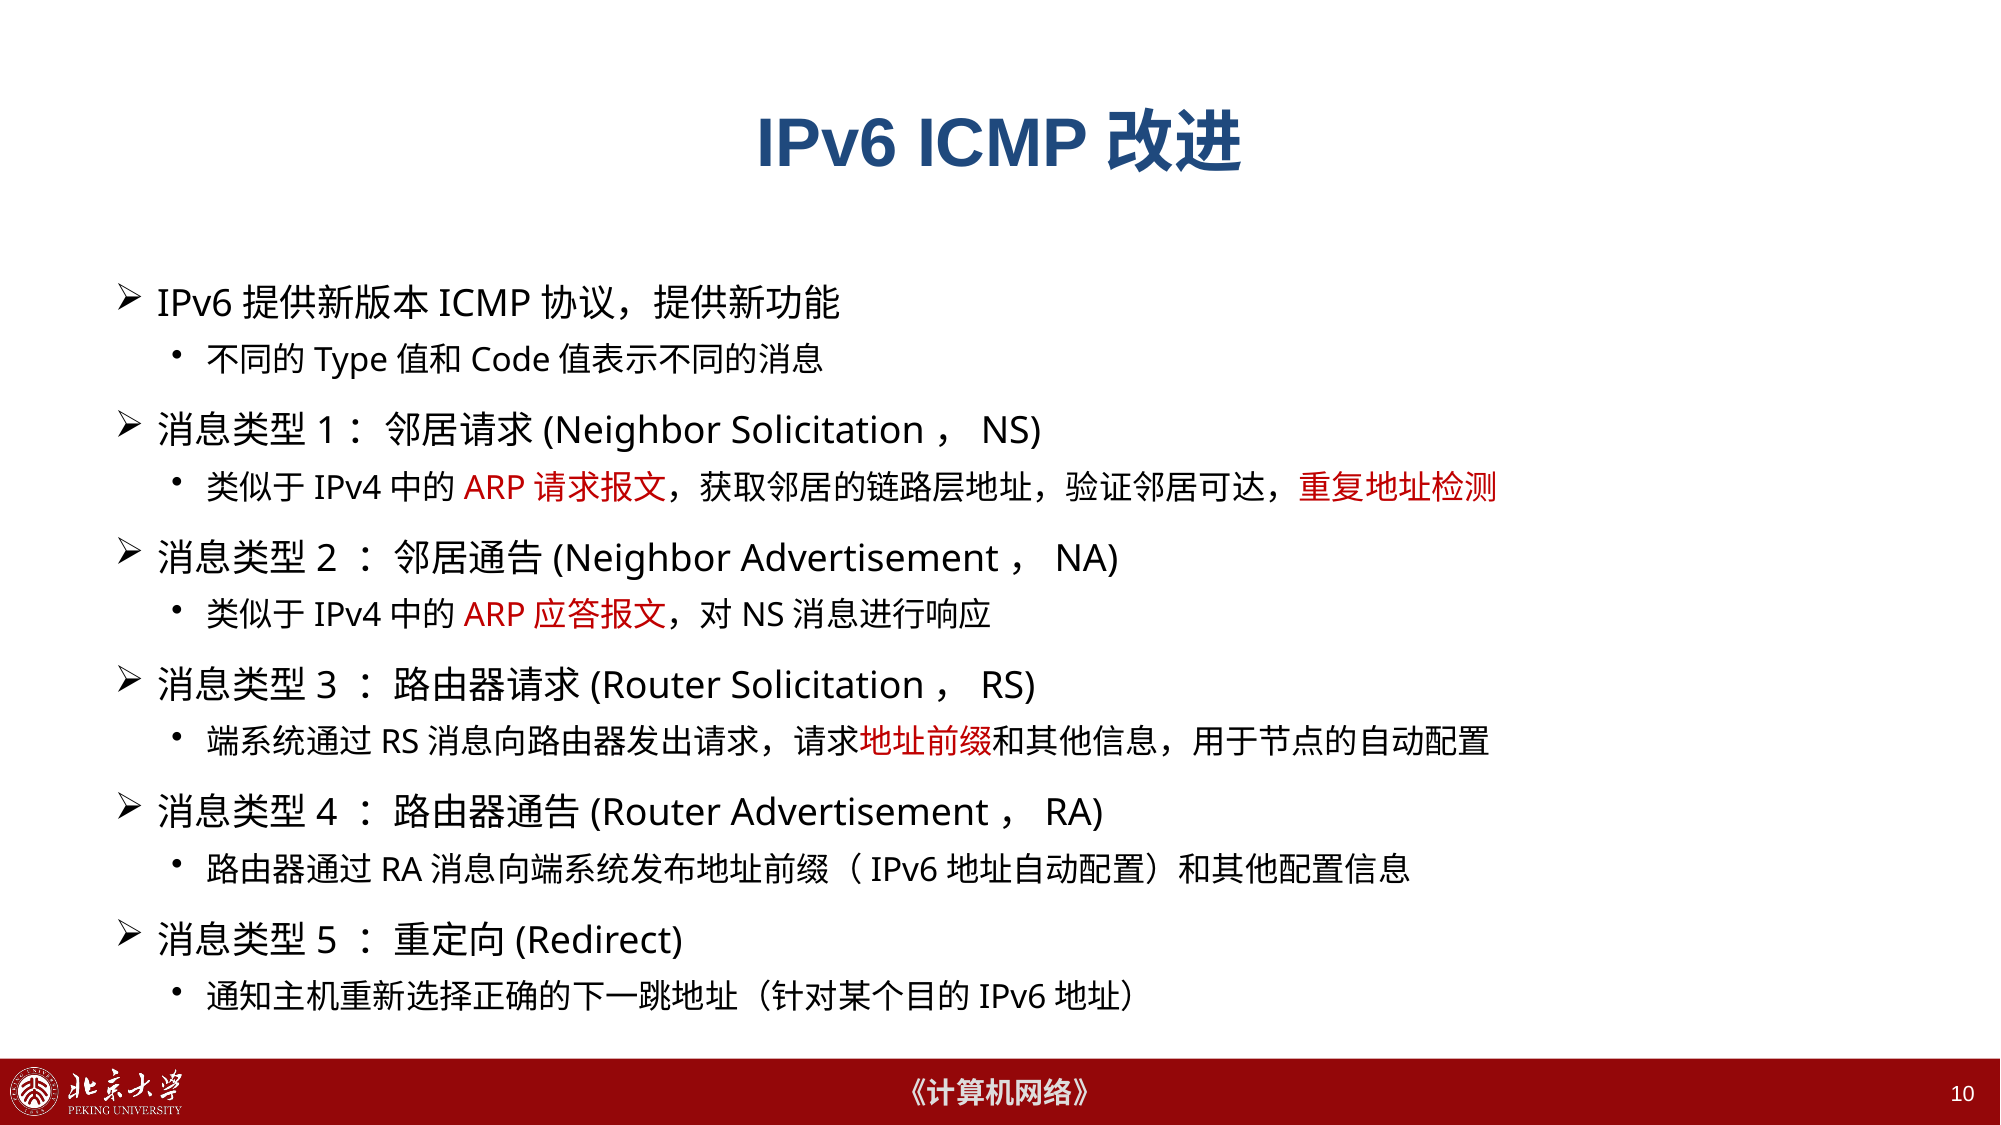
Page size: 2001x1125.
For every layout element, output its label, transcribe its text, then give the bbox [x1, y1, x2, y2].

slide_number 10 [1522, 1072, 1990, 1125]
list IPv6提供新版本ICMP协议，提供新功能 不同的Type值和Code值表示不同的消息 消息类型1：邻居请求(Neighbor Solicitation，NS) 类似于IPv4中的ARP请求报文，获取邻居的链路层地址，验证邻居可达，重复地址检测 消息类型2 ：邻居通告(Neighbor Advertisement，NA) 类似于IPv4中的ARP应答报文，对NS消息进行响应 消息类型3 ：路由器请求(Router Solicitation，RS) 端系统通过RS消息向路由器发出请求，请求地址前缀和其他信息，用于节点的自动配置 消息类型4 ：路由器通告(Router Advertisement，RA) 路由器通过RA消息向端系统发布地址前缀（IPv6地址自动配置）和其他配置信息 消息类型5 ：重定向(Redirect) 通知主机重新选择正确的下一跳地址（针对某个目的IPv6地址） [99, 262, 1900, 1005]
title IPv6 ICMP改进 [99, 45, 1900, 233]
picture [10, 1067, 182, 1116]
